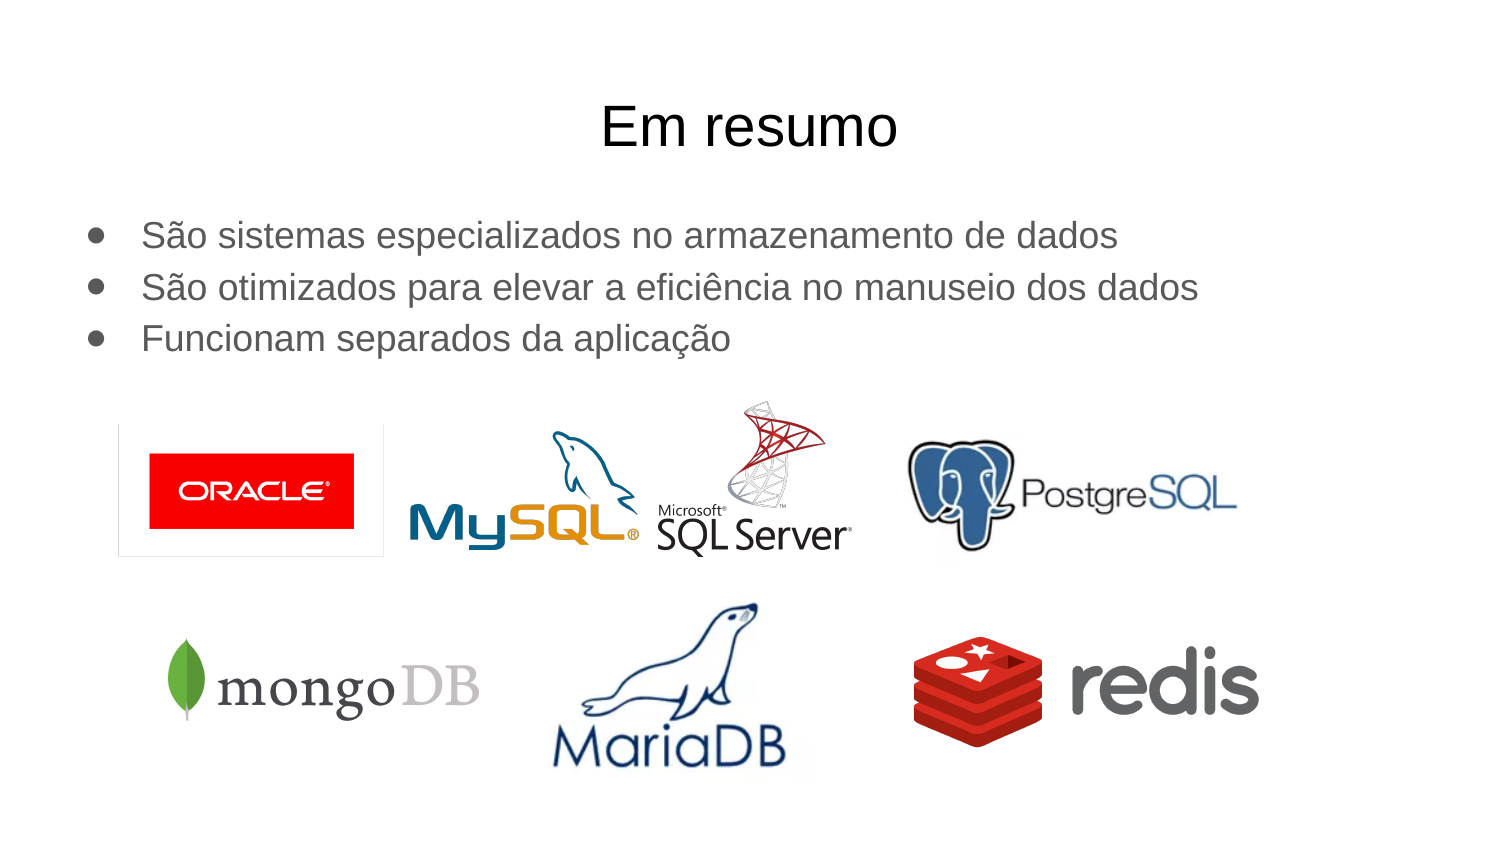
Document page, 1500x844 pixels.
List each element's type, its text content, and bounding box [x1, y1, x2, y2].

picture [534, 586, 813, 784]
picture [118, 423, 384, 557]
picture [910, 633, 1263, 751]
picture [658, 400, 852, 558]
title Em resumo [51, 72, 1449, 167]
picture [409, 431, 639, 550]
picture [167, 638, 479, 721]
picture [892, 415, 1245, 566]
list São sistemas especializados no armazenamento de dados São otimizados para elevar a eficiência no manuseio dos dados Funcionam separados da aplicação [51, 189, 1449, 750]
